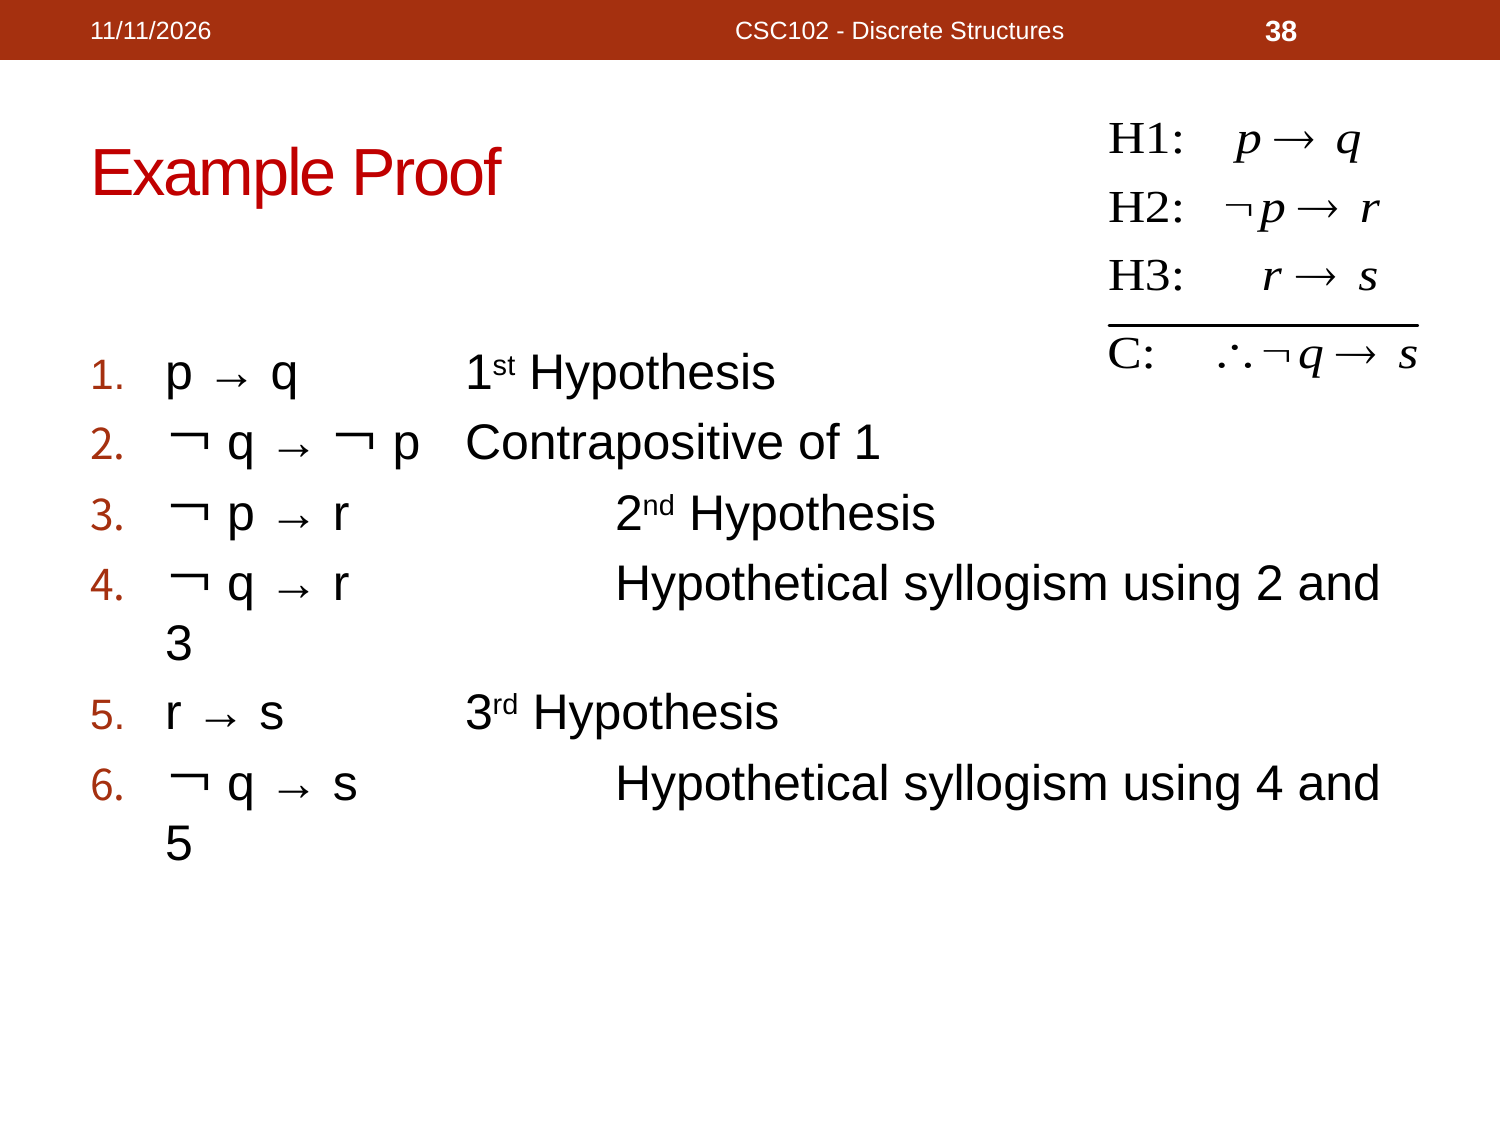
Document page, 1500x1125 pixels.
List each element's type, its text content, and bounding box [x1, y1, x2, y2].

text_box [1099, 111, 1426, 388]
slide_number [75, 3, 550, 57]
slide_number 38 [1250, 3, 1425, 57]
list p → q 1st Hypothesis ￢q →￢p Contrapositive of 1 ￢p → r 2nd Hypothesis ￢q → r Hypothetical syllogism using 2 and 3 r → s 3rd Hypothesis ￢q → s Hypothetical syllogism using 4 and 5 [75, 262, 1425, 1063]
title Example Proof [75, 87, 1425, 250]
footer CSC102 - Discrete Structures [562, 3, 1238, 57]
